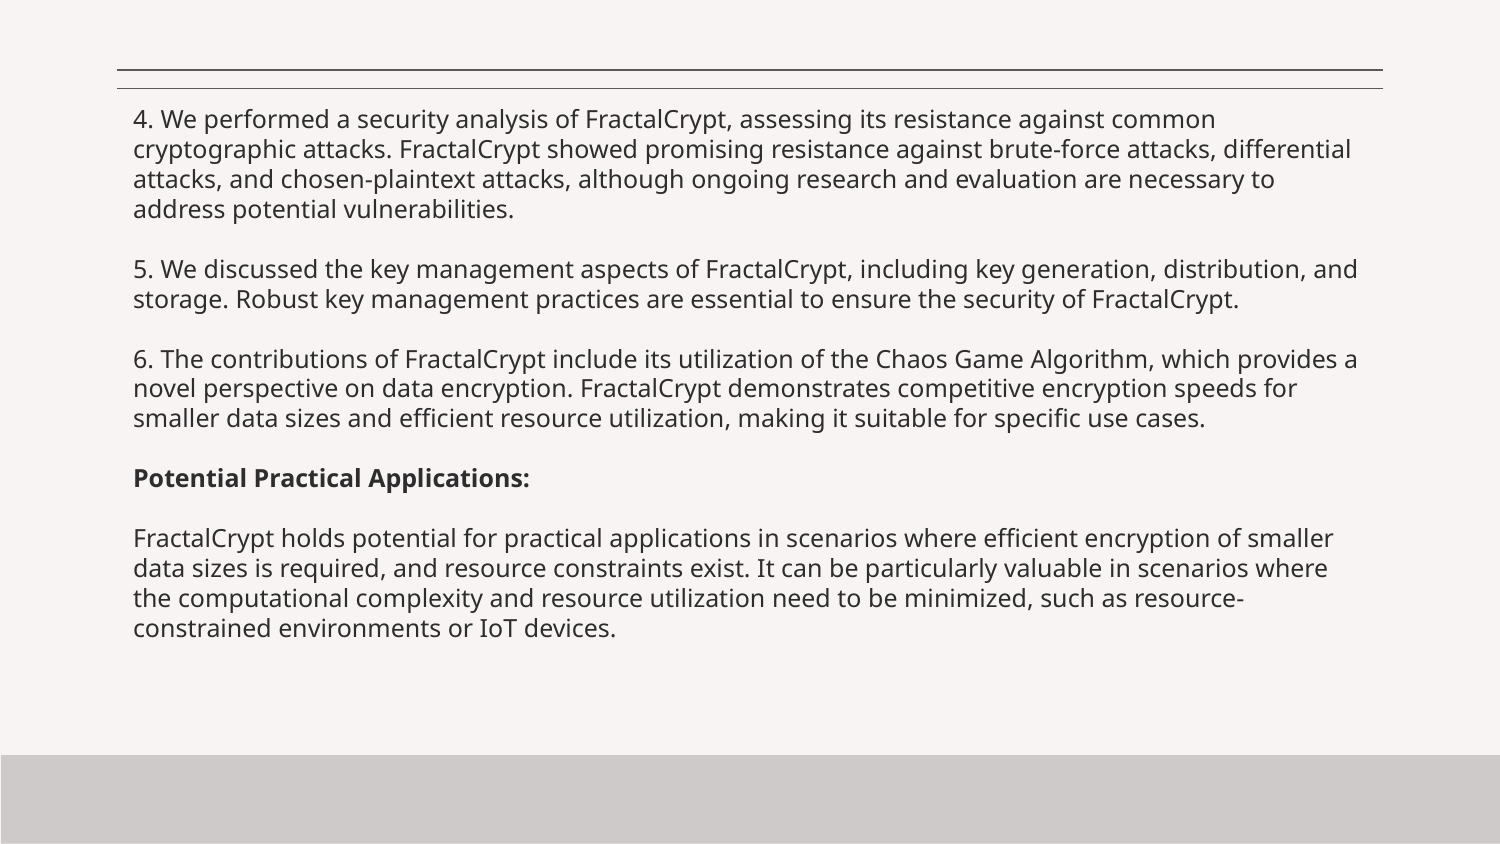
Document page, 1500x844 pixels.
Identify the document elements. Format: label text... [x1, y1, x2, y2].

title 4. We performed a security analysis of FractalCrypt, assessing its resistance against common cryptographic attacks. FractalCrypt showed promising resistance against brute-force attacks, differential attacks, and chosen-plaintext attacks, although ongoing research and evaluation are necessary to address potential vulnerabilities. 5. We discussed the key management aspects of FractalCrypt, including key generation, distribution, and storage. Robust key management practices are essential to ensure the security of FractalCrypt. 6. The contributions of FractalCrypt include its utilization of the Chaos Game Algorithm, which provides a novel perspective on data encryption. FractalCrypt demonstrates competitive encryption speeds for smaller data sizes and efficient resource utilization, making it suitable for specific use cases. Potential Practical Applications: FractalCrypt holds potential for practical applications in scenarios where efficient encryption of smaller data sizes is required, and resource constraints exist. It can be particularly valuable in scenarios where the computational complexity and resource utilization need to be minimized, such as resource-constrained environments or IoT devices. [118, 88, 1382, 754]
